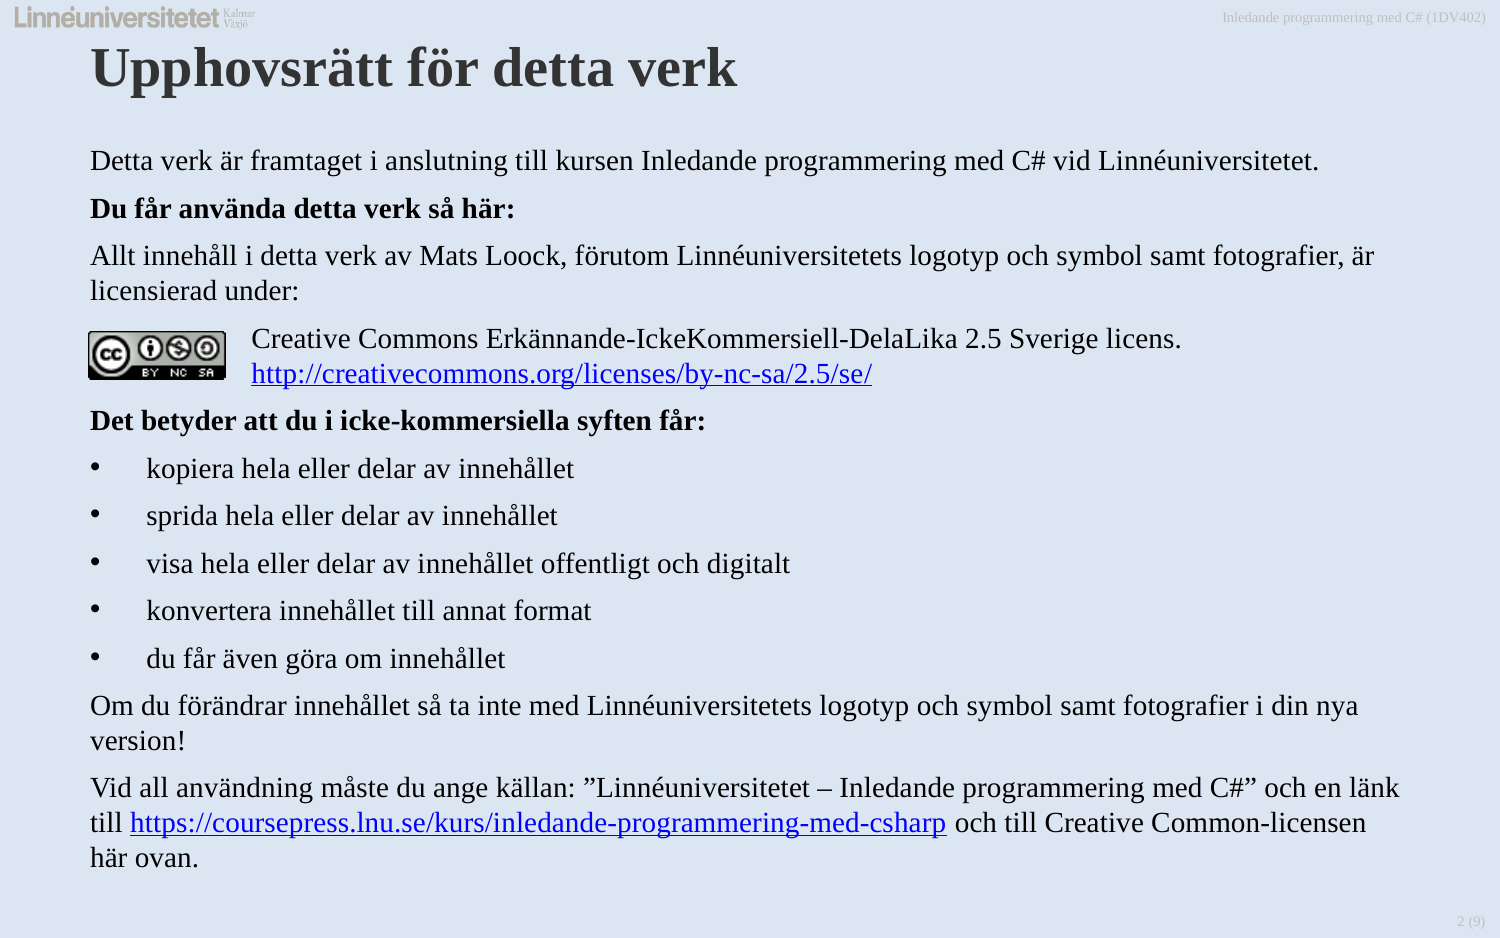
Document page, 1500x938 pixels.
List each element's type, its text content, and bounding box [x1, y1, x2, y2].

list Detta verk är framtaget i anslutning till kursen Inledande programmering med C# vid Linnéuniversitetet. Du får använda detta verk så här: Allt innehåll i detta verk av Mats Loock, förutom Linnéuniversitetets logotyp och symbol samt fotografier, är licensierad under: Creative Commons Erkännande-IckeKommersiell-DelaLika 2.5 Sverige licens. http://creativecommons.org/licenses/by-nc-sa/2.5/se/ Det betyder att du i icke-kommersiella syften får: kopiera hela eller delar av innehållet sprida hela eller delar av innehållet visa hela eller delar av innehållet offentligt och digitalt konvertera innehållet till annat format du får även göra om innehållet Om du förändrar innehållet så ta inte med Linnéuniversitetets logotyp och symbol samt fotografier i din nya version! Vid all användning måste du ange källan: ”Linnéuniversitetet – Inledande programmering med C#” och en länk till https://coursepress.lnu.se/kurs/inledande-programmering-med-csharp och till Creative Common-licensen här ovan. [74, 133, 1426, 893]
picture [88, 331, 227, 381]
title Upphovsrätt för detta verk [74, 15, 1426, 115]
